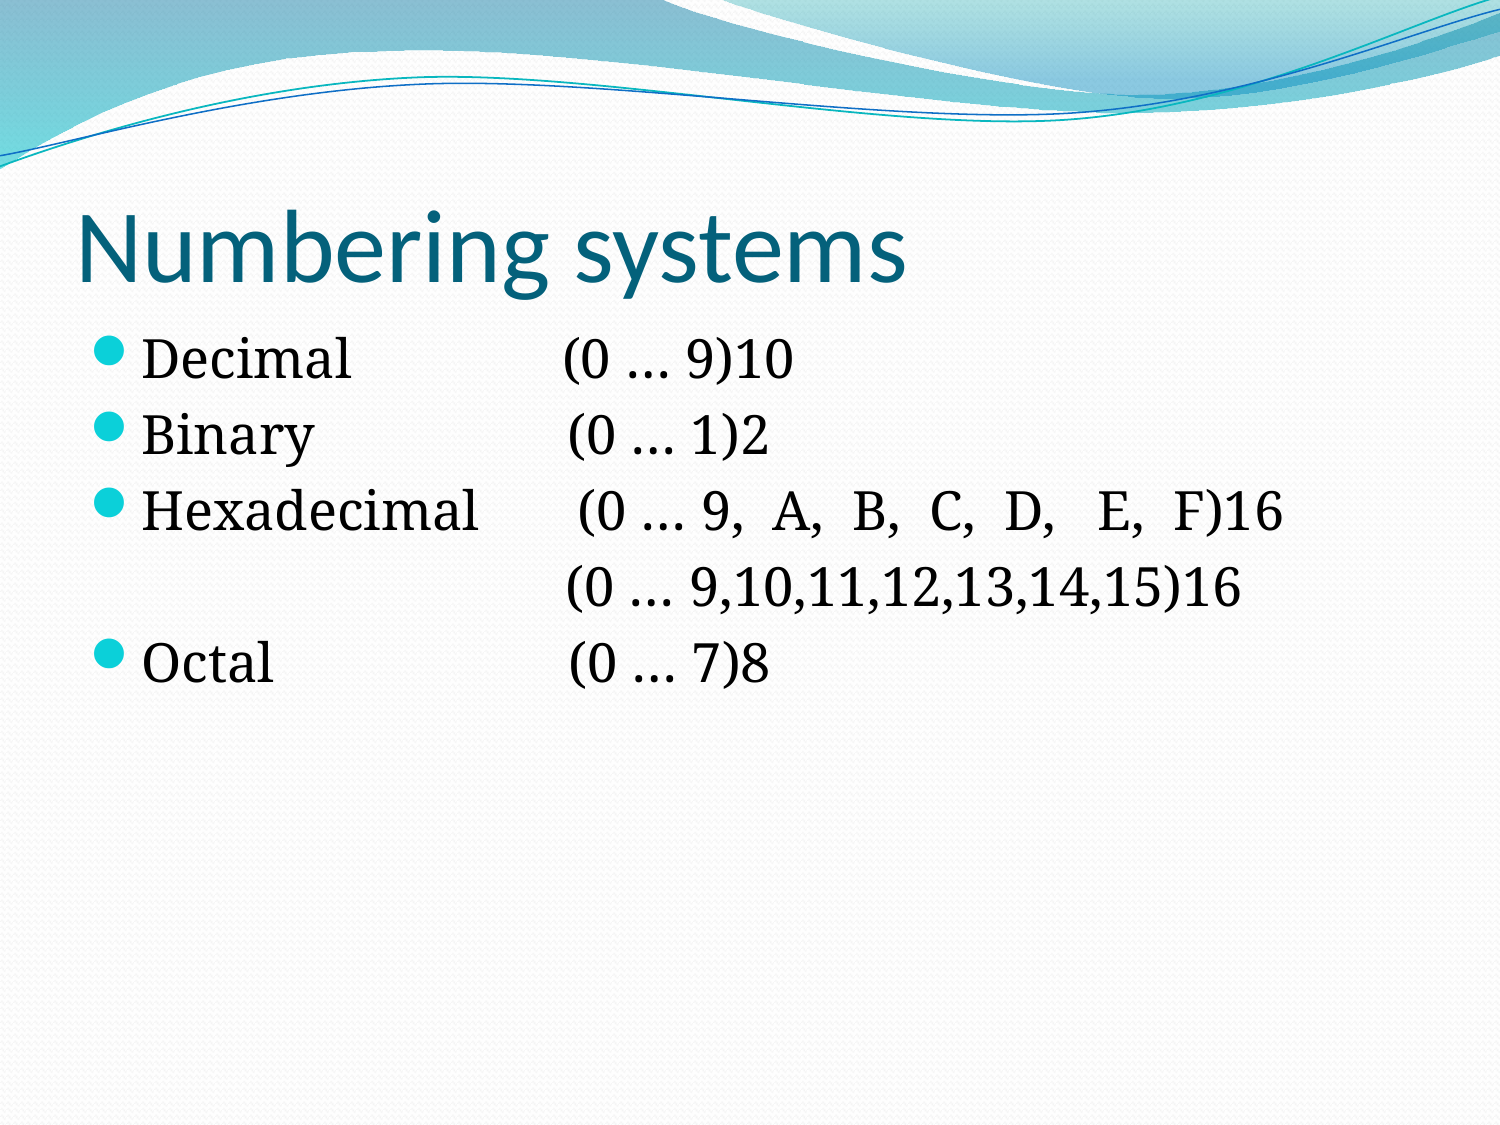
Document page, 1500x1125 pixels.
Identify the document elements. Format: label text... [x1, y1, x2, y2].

list Decimal (0 … 9)10 Binary (0 … 1)2 Hexadecimal (0 … 9, A, B, C, D, E, F)16 (0 … 9,10,11,12,13,14,15)16 Octal (0 … 7)8 [75, 317, 1425, 1038]
title Numbering systems [75, 115, 1425, 303]
